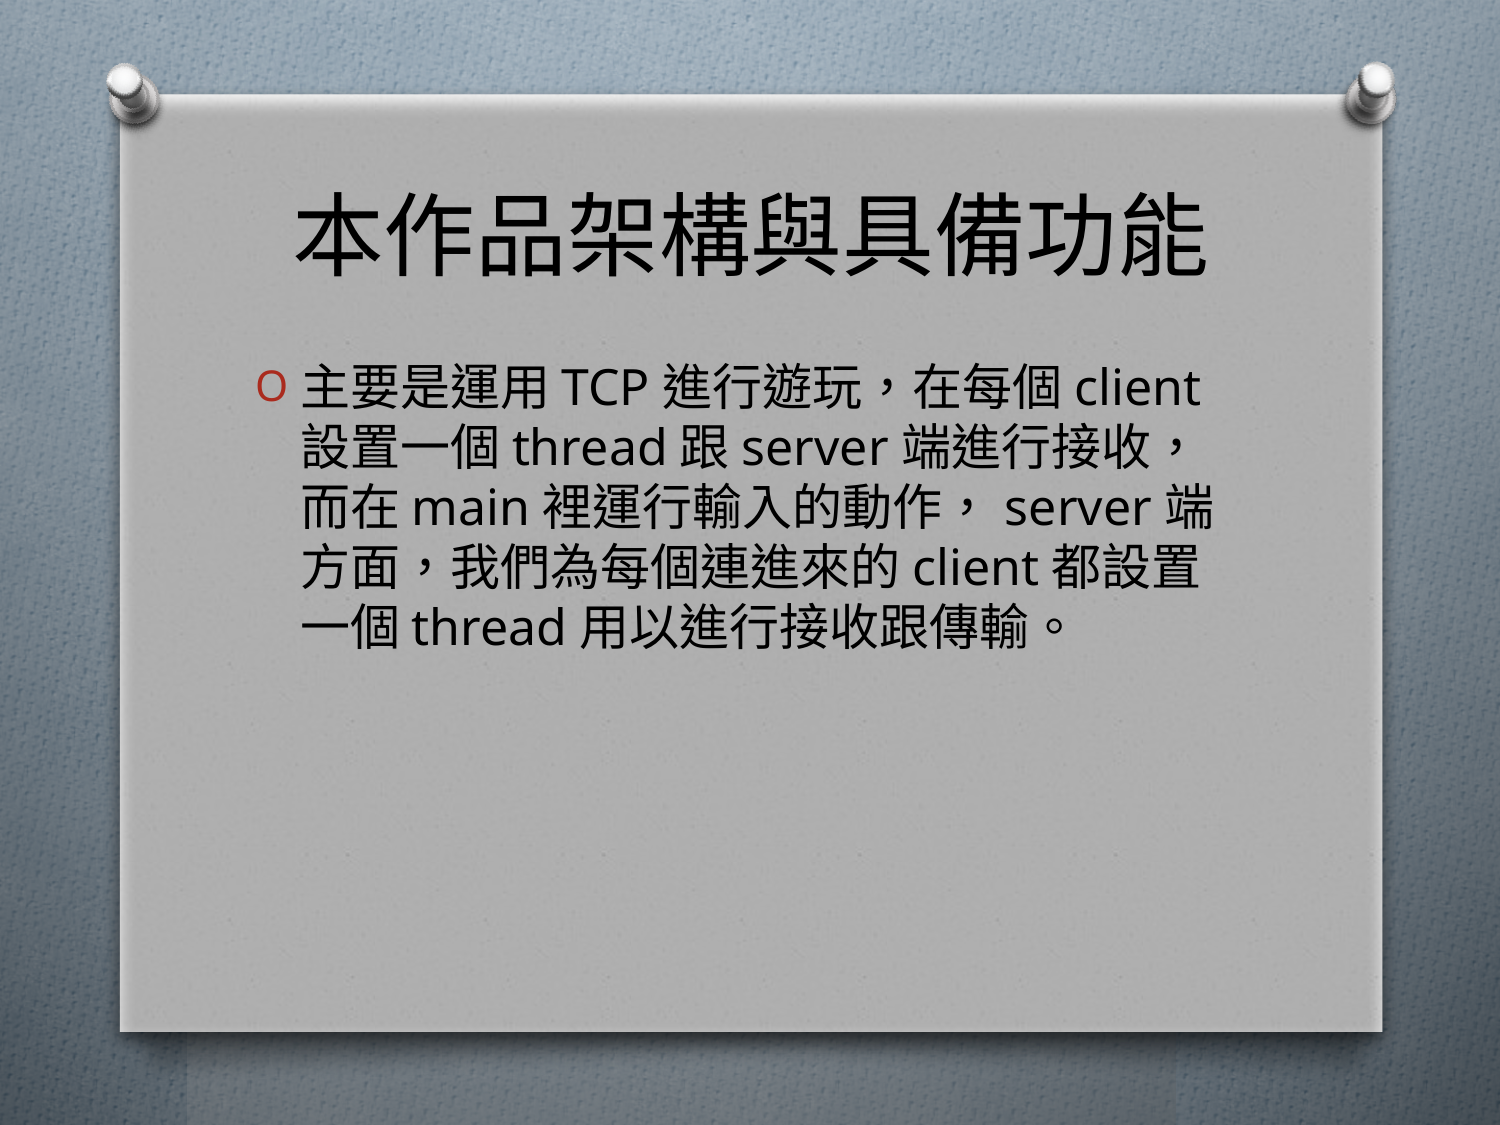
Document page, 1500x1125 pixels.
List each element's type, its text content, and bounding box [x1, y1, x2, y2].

title 本作品架構與具備功能 [179, 134, 1323, 332]
list 主要是運用TCP進行遊玩，在每個client設置一個thread跟server端進行接收，而在main裡運行輸入的動作，server端方面，我們為每個連進來的client都設置一個thread用以進行接收跟傳輸。 [240, 347, 1257, 939]
picture [75, 29, 198, 153]
picture [1317, 35, 1439, 156]
